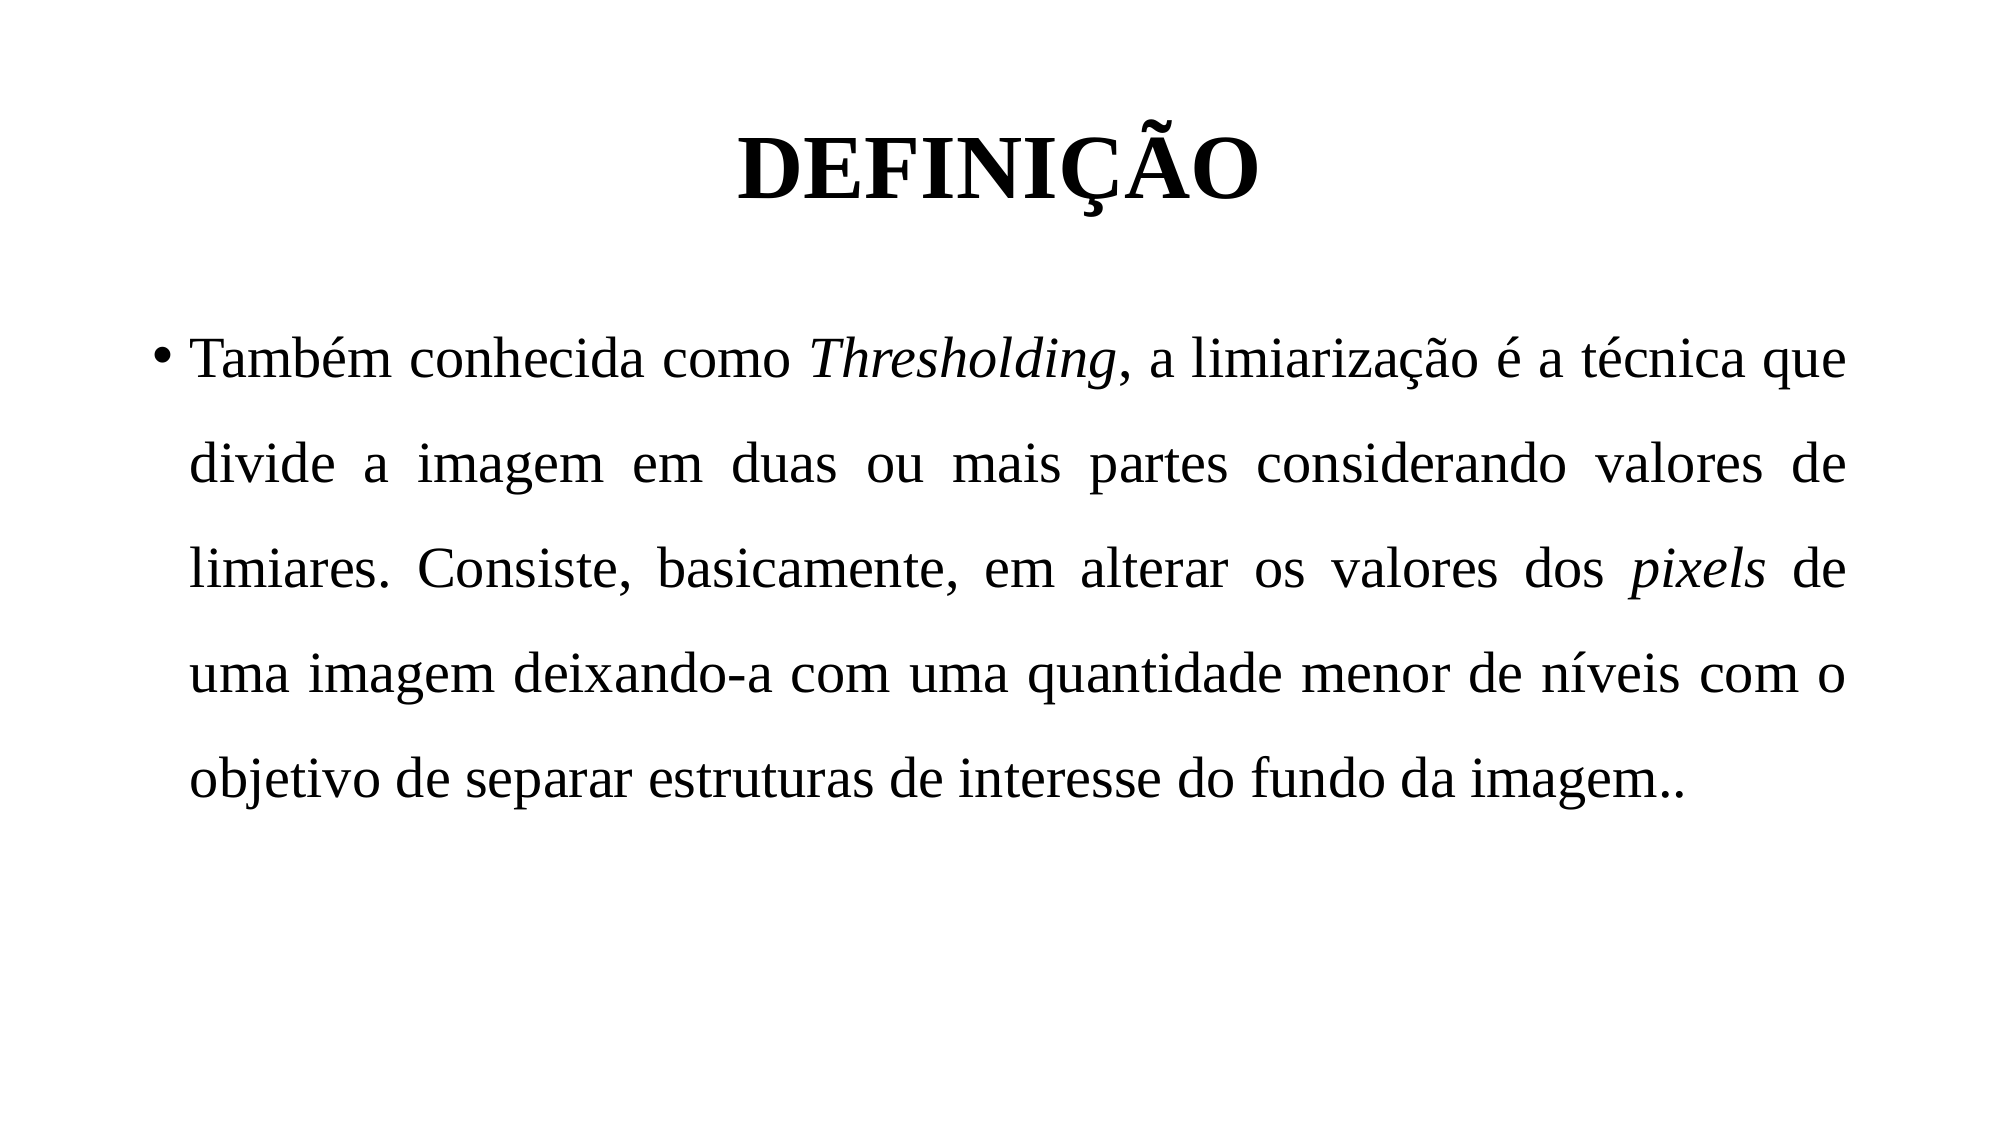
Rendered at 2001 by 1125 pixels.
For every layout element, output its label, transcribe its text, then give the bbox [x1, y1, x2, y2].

text_box DEFINIÇÃO [137, 59, 1863, 277]
text_box Também conhecida como Thresholding, a limiarização é a técnica que divide a imagem em duas ou mais partes considerando valores de limiares. Consiste, basicamente, em alterar os valores dos pixels de uma imagem deixando-a com uma quantidade menor de níveis com o objetivo de separar estruturas de interesse do fundo da imagem.. [137, 277, 1863, 992]
